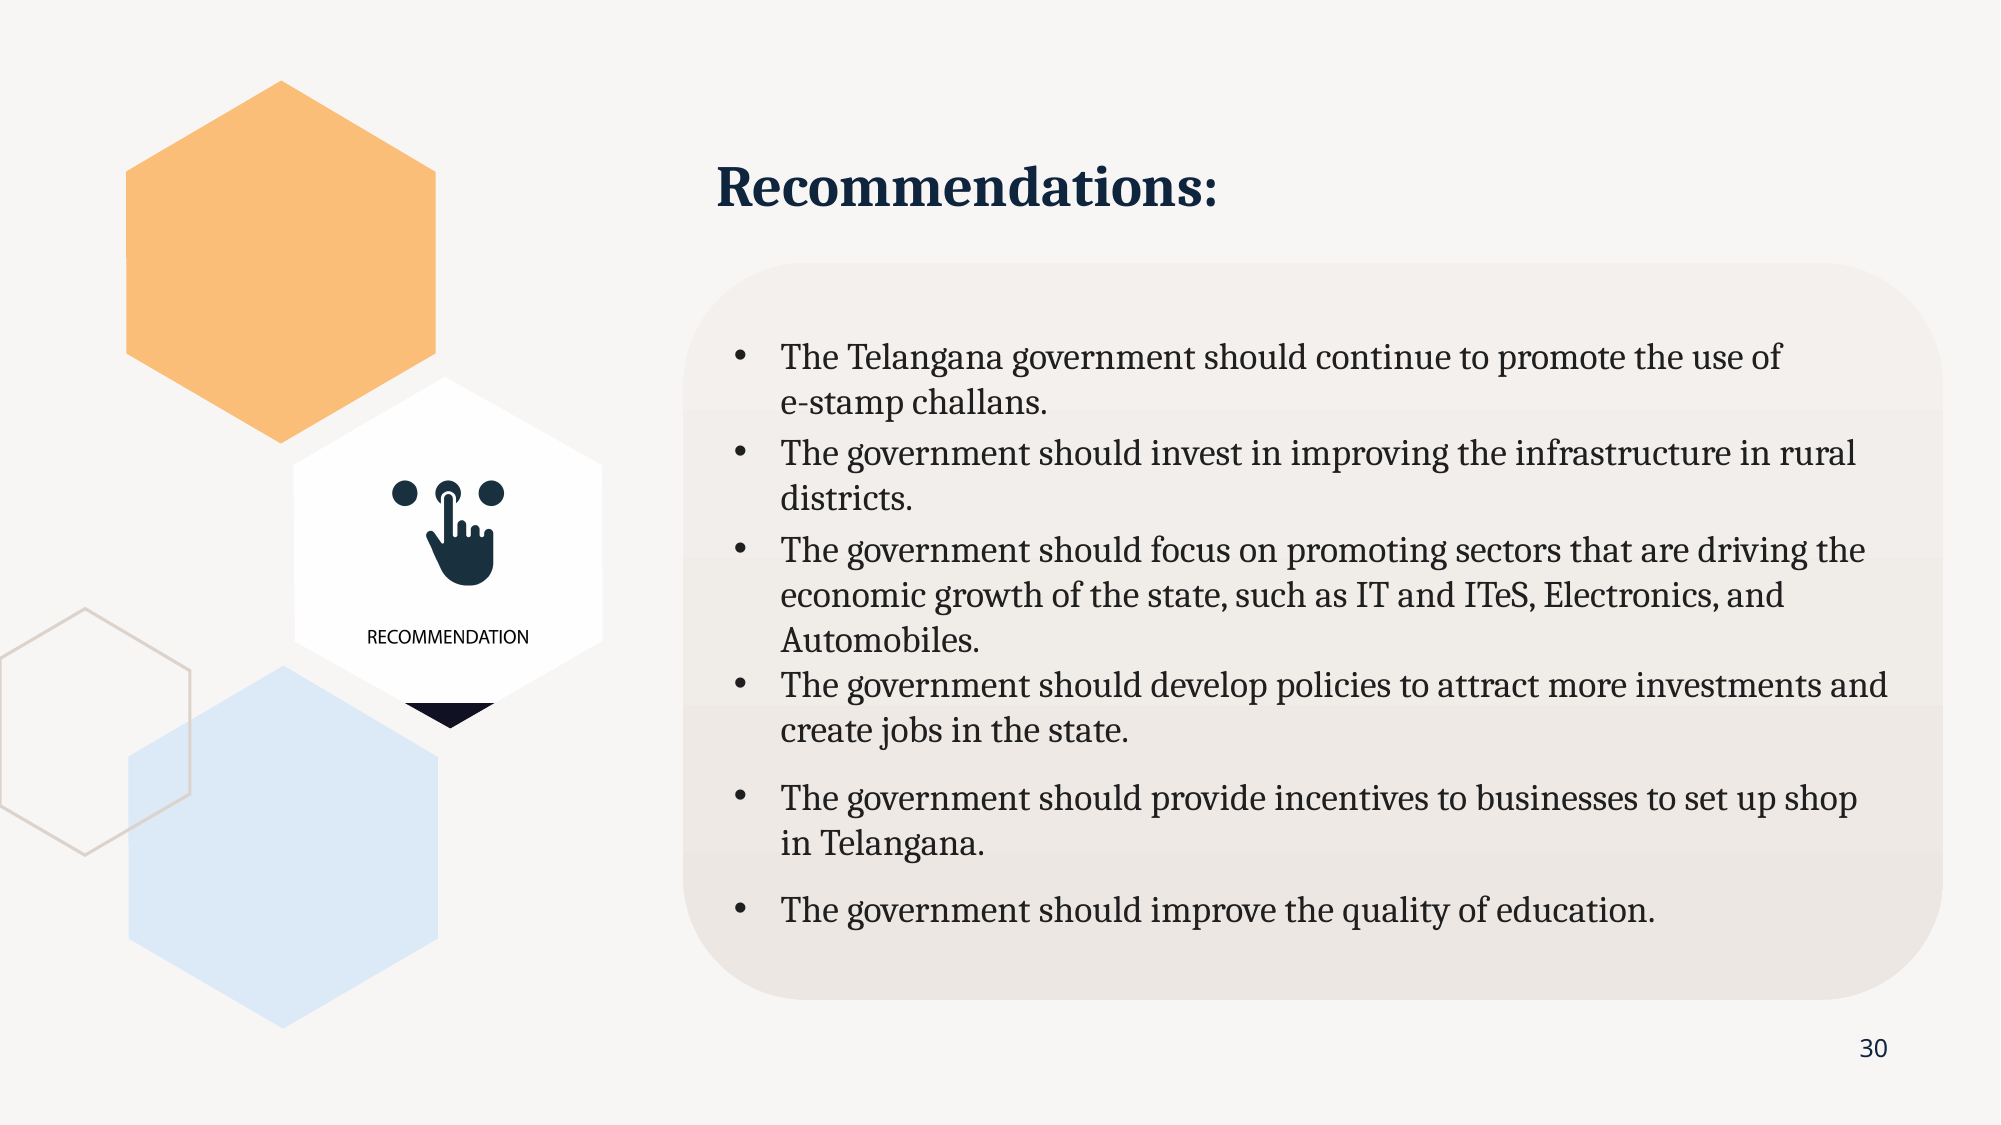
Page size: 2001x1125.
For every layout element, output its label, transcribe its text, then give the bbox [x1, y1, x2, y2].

text_box The Telangana government should continue to promote the use of e-stamp challans. The government should invest in improving the infrastructure in rural districts. The government should focus on promoting sectors that are driving the economic growth of the state, such as IT and ITeS, Electronics, and Automobiles. The government should develop policies to attract more investments and create jobs in the state. The government should provide incentives to businesses to set up shop in Telangana. The government should improve the quality of education. [682, 262, 1944, 1001]
slide_number 30 [1836, 1020, 1912, 1080]
title Recommendations: [701, 71, 1523, 227]
picture [293, 376, 603, 729]
